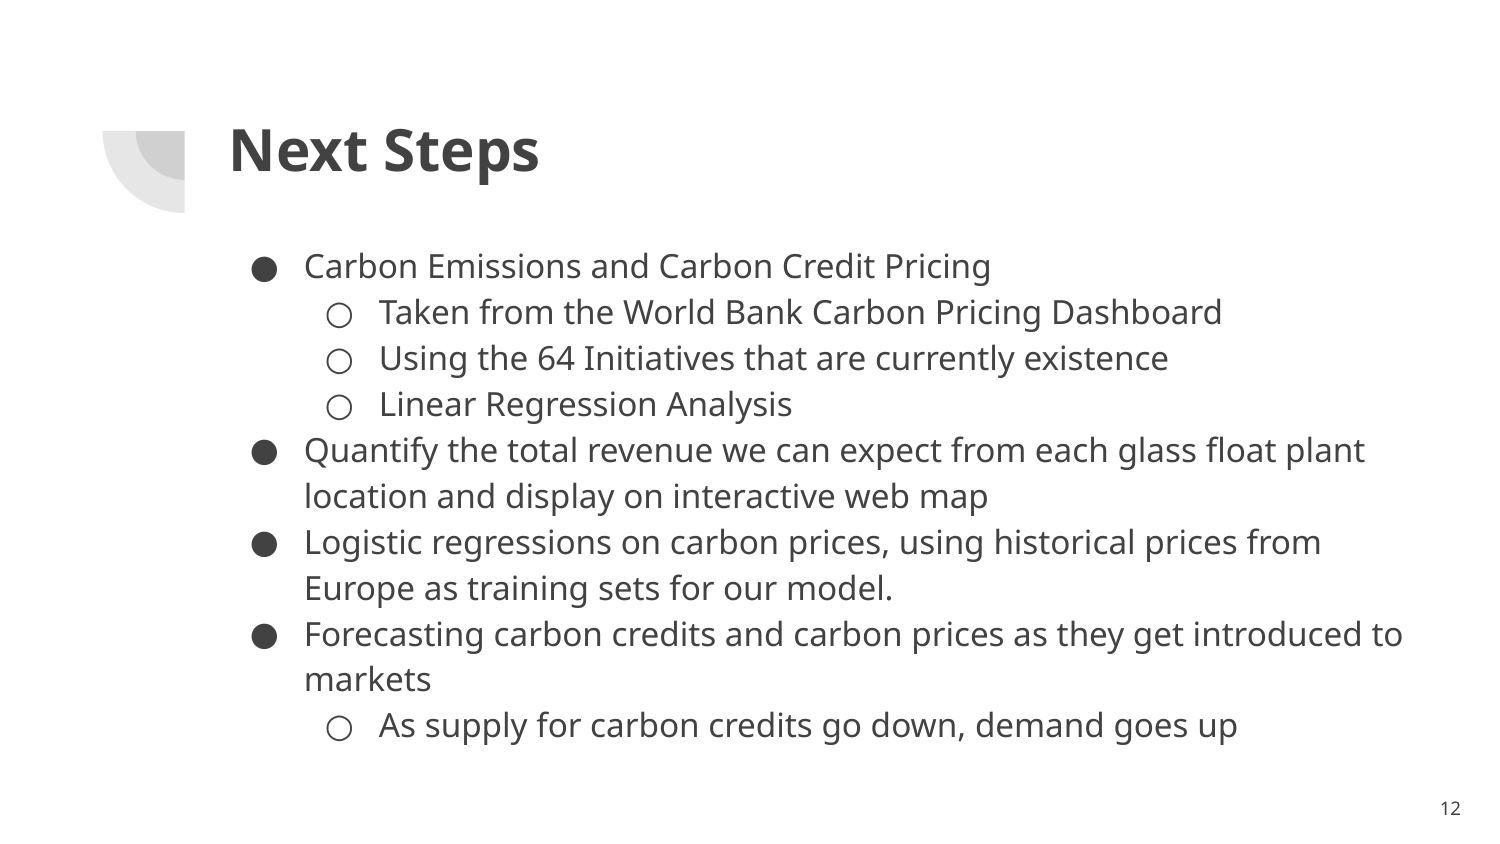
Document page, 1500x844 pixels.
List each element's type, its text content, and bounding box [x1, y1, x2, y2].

title Next Steps [213, 98, 1368, 224]
list Carbon Emissions and Carbon Credit Pricing Taken from the World Bank Carbon Pricing Dashboard Using the 64 Initiatives that are currently existence Linear Regression Analysis Quantify the total revenue we can expect from each glass float plant location and display on interactive web map Logistic regressions on carbon prices, using historical prices from Europe as training sets for our model. Forecasting carbon credits and carbon prices as they get introduced to markets As supply for carbon credits go down, demand goes up [213, 224, 1423, 642]
slide_number ‹#› [1386, 777, 1477, 842]
